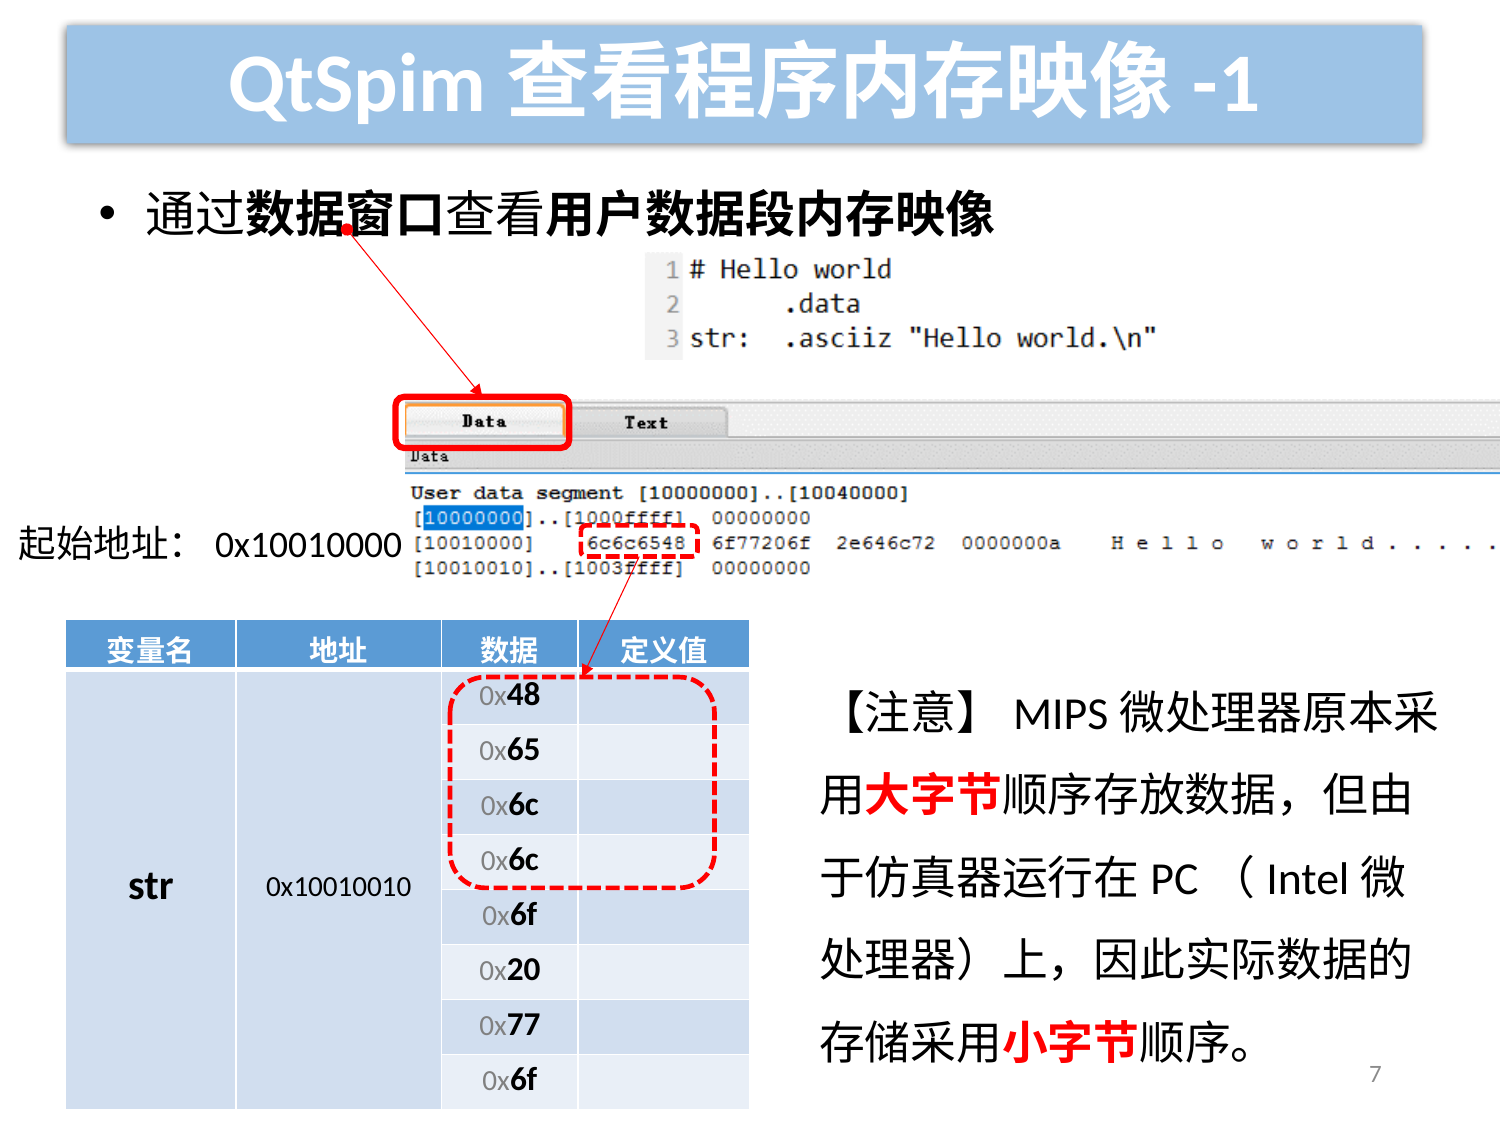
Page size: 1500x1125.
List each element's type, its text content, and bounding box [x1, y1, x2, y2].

text_box [394, 395, 568, 450]
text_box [582, 556, 640, 678]
picture [644, 252, 1185, 360]
text_box 【注意】MIPS微处理器原本采用大字节顺序存放数据，但由于仿真器运行在PC（Intel微处理器）上，因此实际数据的存储采用小字节顺序。 [804, 648, 1465, 1076]
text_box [346, 229, 483, 397]
text_box [449, 676, 716, 889]
title QtSpim查看程序内存映像-1 [66, 25, 1423, 144]
text_box 起始地址：0x10010000 [3, 512, 405, 573]
text_box 通过数据窗口查看用户数据段内存映像 [83, 163, 1126, 250]
picture [405, 399, 1500, 590]
slide_number 7 [1059, 1042, 1397, 1103]
